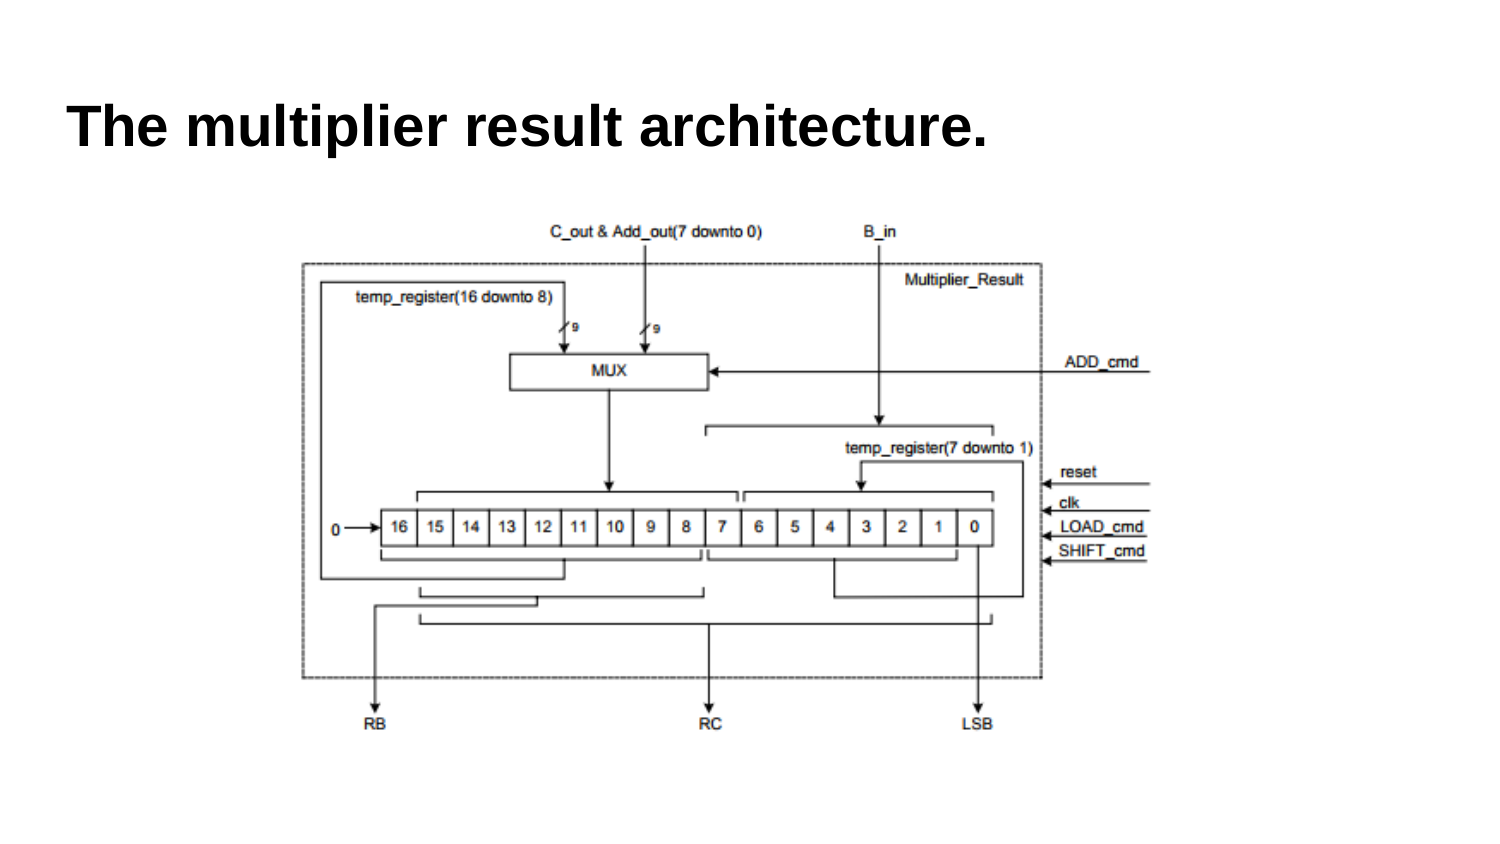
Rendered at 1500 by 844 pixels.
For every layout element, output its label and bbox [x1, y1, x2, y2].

picture [240, 191, 1236, 747]
title [51, 73, 1449, 167]
